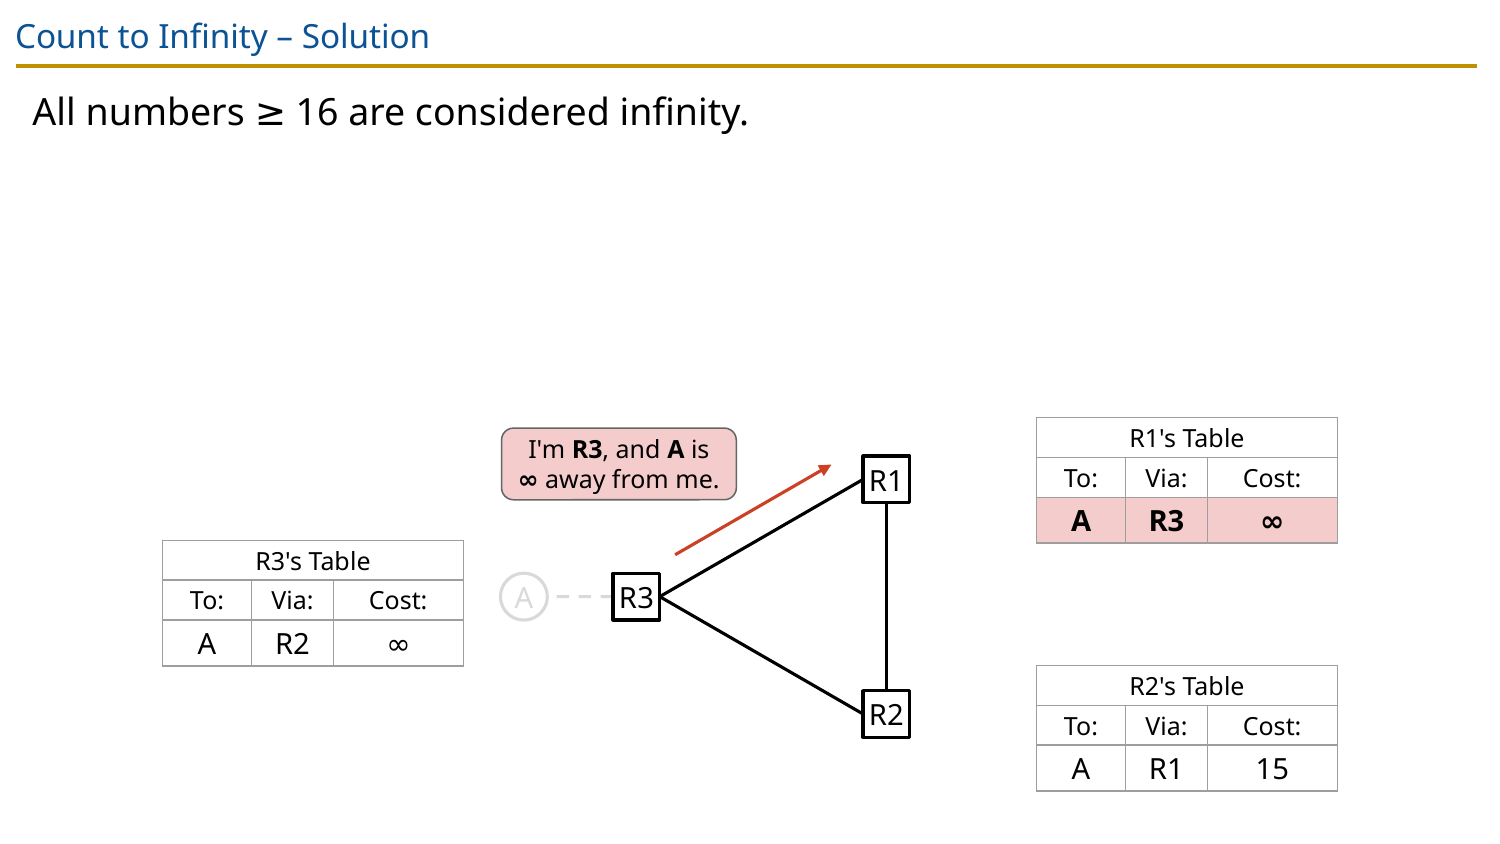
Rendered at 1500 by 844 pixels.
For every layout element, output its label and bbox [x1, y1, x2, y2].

table_header [163, 541, 463, 579]
table_cell [252, 581, 333, 619]
list [17, 65, 1480, 243]
table_cell [163, 581, 251, 619]
table_cell [1037, 706, 1125, 744]
table_cell [1126, 746, 1207, 790]
table_cell [1037, 746, 1125, 790]
table_cell [1126, 498, 1207, 542]
table_cell [1126, 458, 1207, 497]
table_header [1037, 666, 1337, 705]
table_cell [1037, 458, 1125, 497]
table_cell [1126, 706, 1207, 744]
table_cell [163, 621, 251, 665]
text_box [500, 428, 910, 738]
table_cell [1208, 706, 1337, 744]
table_cell [1208, 498, 1337, 542]
title [0, 0, 1500, 65]
table_cell [1208, 458, 1337, 497]
table_cell [1037, 498, 1125, 542]
table_cell [334, 621, 463, 665]
table_header [1037, 418, 1337, 457]
table_cell [252, 621, 333, 665]
table_cell [1208, 746, 1337, 790]
table_cell [334, 581, 463, 619]
